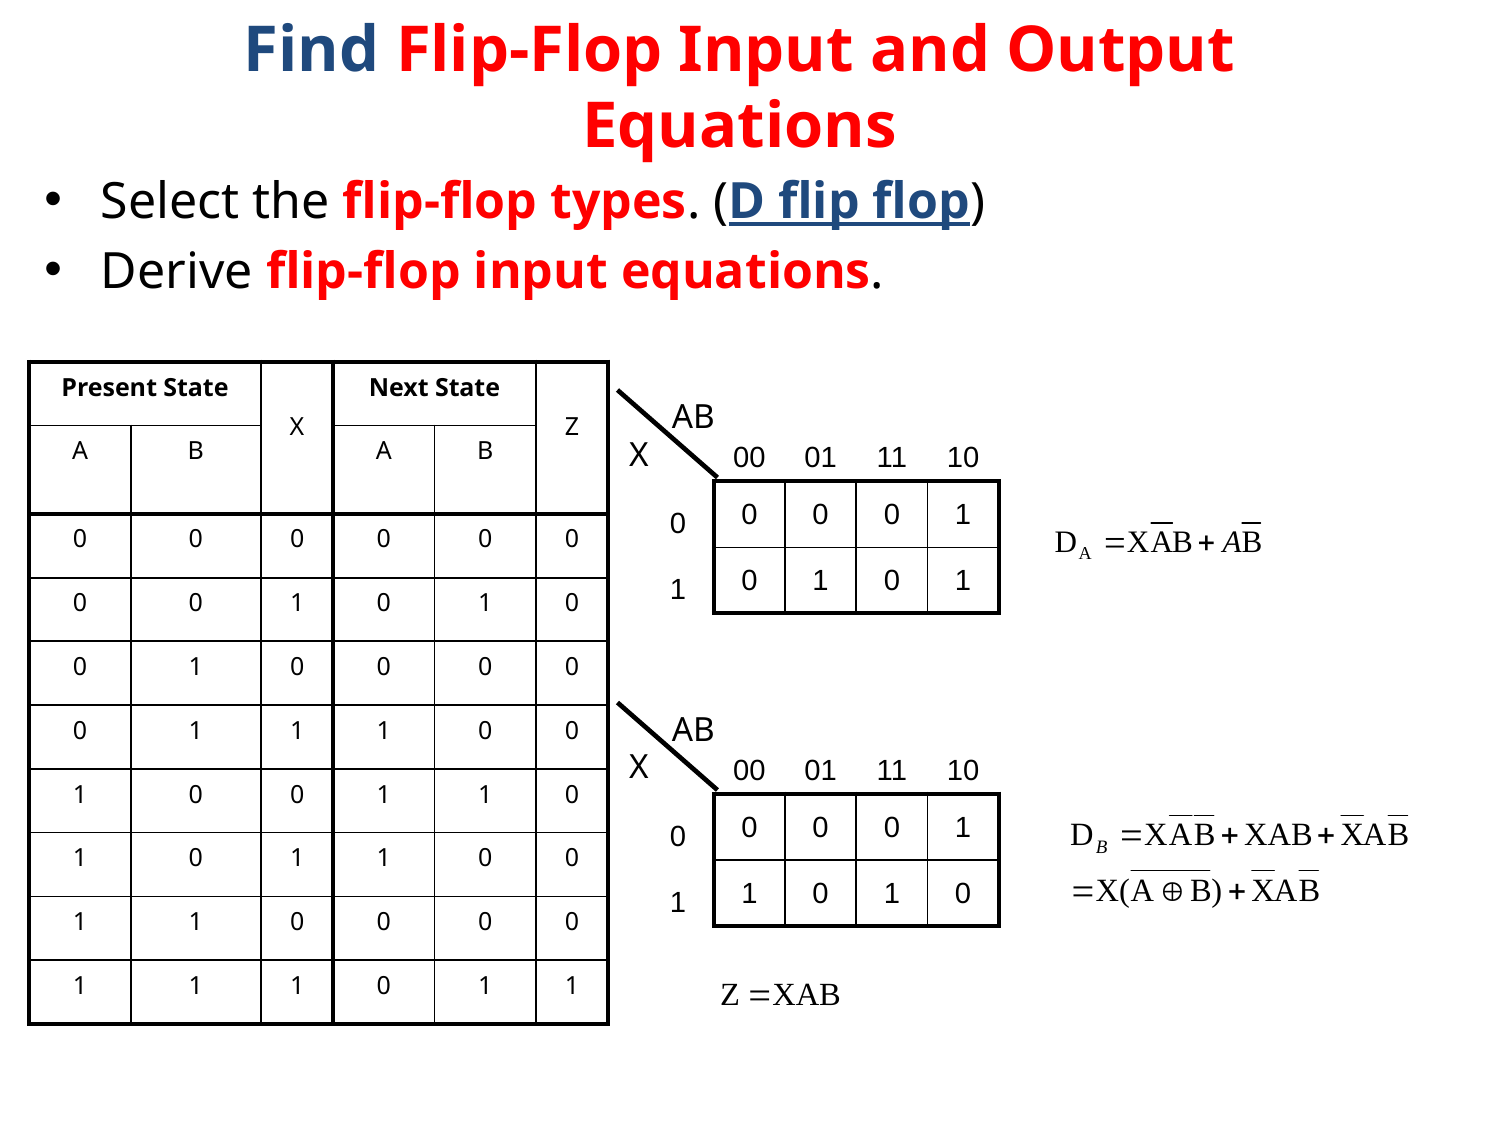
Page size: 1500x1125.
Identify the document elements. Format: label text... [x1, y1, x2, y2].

table_header 11 [856, 415, 928, 479]
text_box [714, 975, 845, 1012]
table_cell 0 [132, 770, 260, 832]
table_cell 1 [132, 706, 260, 768]
table_cell 0 [537, 706, 606, 768]
table_cell 0 [335, 642, 434, 704]
table_cell 0 [262, 516, 331, 577]
table_cell 1 [435, 770, 535, 832]
table_cell 0 [132, 579, 260, 640]
table_header Next State [335, 364, 535, 425]
table_cell 0 [537, 770, 606, 832]
table_cell 0 [335, 579, 434, 640]
table_cell 1 [435, 961, 535, 1022]
table_cell 1 [262, 706, 331, 768]
text_box AB [657, 700, 730, 756]
table_cell 1 [262, 579, 331, 640]
table_header [642, 756, 714, 794]
table_cell 0 [31, 706, 130, 768]
table_header 00 [714, 728, 785, 792]
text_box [1049, 515, 1268, 566]
table_header [642, 415, 657, 425]
table_cell 0 [262, 897, 331, 959]
table_cell 1 [31, 961, 130, 1022]
table_cell A [31, 426, 130, 512]
table_cell 1 [928, 483, 997, 547]
table_cell 0 [537, 642, 606, 704]
table_cell 0 [435, 706, 535, 768]
table_cell 1 [928, 796, 997, 859]
table_cell 0 [857, 548, 927, 611]
table_cell 0 [262, 642, 331, 704]
table_cell 0 [435, 897, 535, 959]
table_cell 0 [786, 861, 855, 924]
table_cell A [335, 426, 434, 512]
table_cell 0 [435, 642, 535, 704]
table_cell 0 [537, 579, 606, 640]
text_box X [605, 425, 664, 480]
table_cell 1 [786, 548, 855, 611]
table_header 10 [928, 415, 999, 479]
table_cell 0 [335, 516, 434, 577]
table_header [642, 443, 714, 481]
table_cell 1 [928, 548, 997, 611]
table_cell 1 [335, 706, 434, 768]
table_cell 0 [132, 516, 260, 577]
table_cell 1 [31, 897, 130, 959]
table_cell 1 [335, 833, 434, 896]
table_cell 0 [857, 796, 927, 859]
table_header 11 [856, 728, 928, 792]
table_cell 0 [786, 796, 855, 859]
table_cell 0 [716, 483, 784, 547]
table_cell 1 [132, 961, 260, 1022]
table_header 10 [928, 728, 999, 792]
table_cell 0 [537, 833, 606, 896]
table_cell 0 [642, 794, 712, 860]
table_cell 0 [262, 770, 331, 832]
table_header Z [537, 364, 606, 512]
table_header [642, 728, 657, 737]
table_cell 0 [642, 481, 712, 548]
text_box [1065, 806, 1415, 916]
table_cell 1 [31, 770, 130, 832]
table_cell 0 [132, 833, 260, 896]
text_box X [605, 737, 664, 793]
table_cell 0 [857, 483, 927, 547]
text_box Select the flip-flop types. (D flip flop) Derive flip-flop input equations. [29, 160, 1459, 338]
table_cell 0 [716, 548, 784, 611]
table_header X [262, 364, 331, 512]
table_cell 0 [786, 483, 855, 547]
table_cell 0 [716, 796, 784, 859]
title Find Flip-Flop Input and Output Equations [102, 0, 1378, 160]
table_cell 0 [31, 642, 130, 704]
table_header 00 [714, 415, 785, 479]
table_cell 0 [31, 516, 130, 577]
table_cell 1 [335, 770, 434, 832]
table_cell 1 [642, 548, 712, 613]
table_cell 1 [262, 833, 331, 896]
table_cell 1 [537, 961, 606, 1022]
table_cell 1 [262, 961, 331, 1022]
table_header 01 [785, 728, 856, 792]
table_cell B [132, 426, 260, 512]
table_cell 0 [31, 579, 130, 640]
table_cell 1 [716, 861, 784, 924]
table_cell 0 [435, 516, 535, 577]
table_cell 0 [928, 861, 997, 924]
table_cell B [435, 426, 535, 512]
table_cell 1 [642, 860, 712, 926]
table_cell 0 [335, 961, 434, 1022]
table_cell 0 [335, 897, 434, 959]
table_cell 0 [537, 897, 606, 959]
table_cell 1 [857, 861, 927, 924]
table_header Present State [31, 364, 260, 425]
table_cell 0 [435, 833, 535, 896]
table_cell 1 [132, 897, 260, 959]
table_cell 0 [537, 516, 606, 577]
table_cell 1 [435, 579, 535, 640]
text_box AB [657, 387, 730, 443]
table_cell 1 [31, 833, 130, 896]
table_cell 1 [132, 642, 260, 704]
table_header 01 [785, 415, 856, 479]
